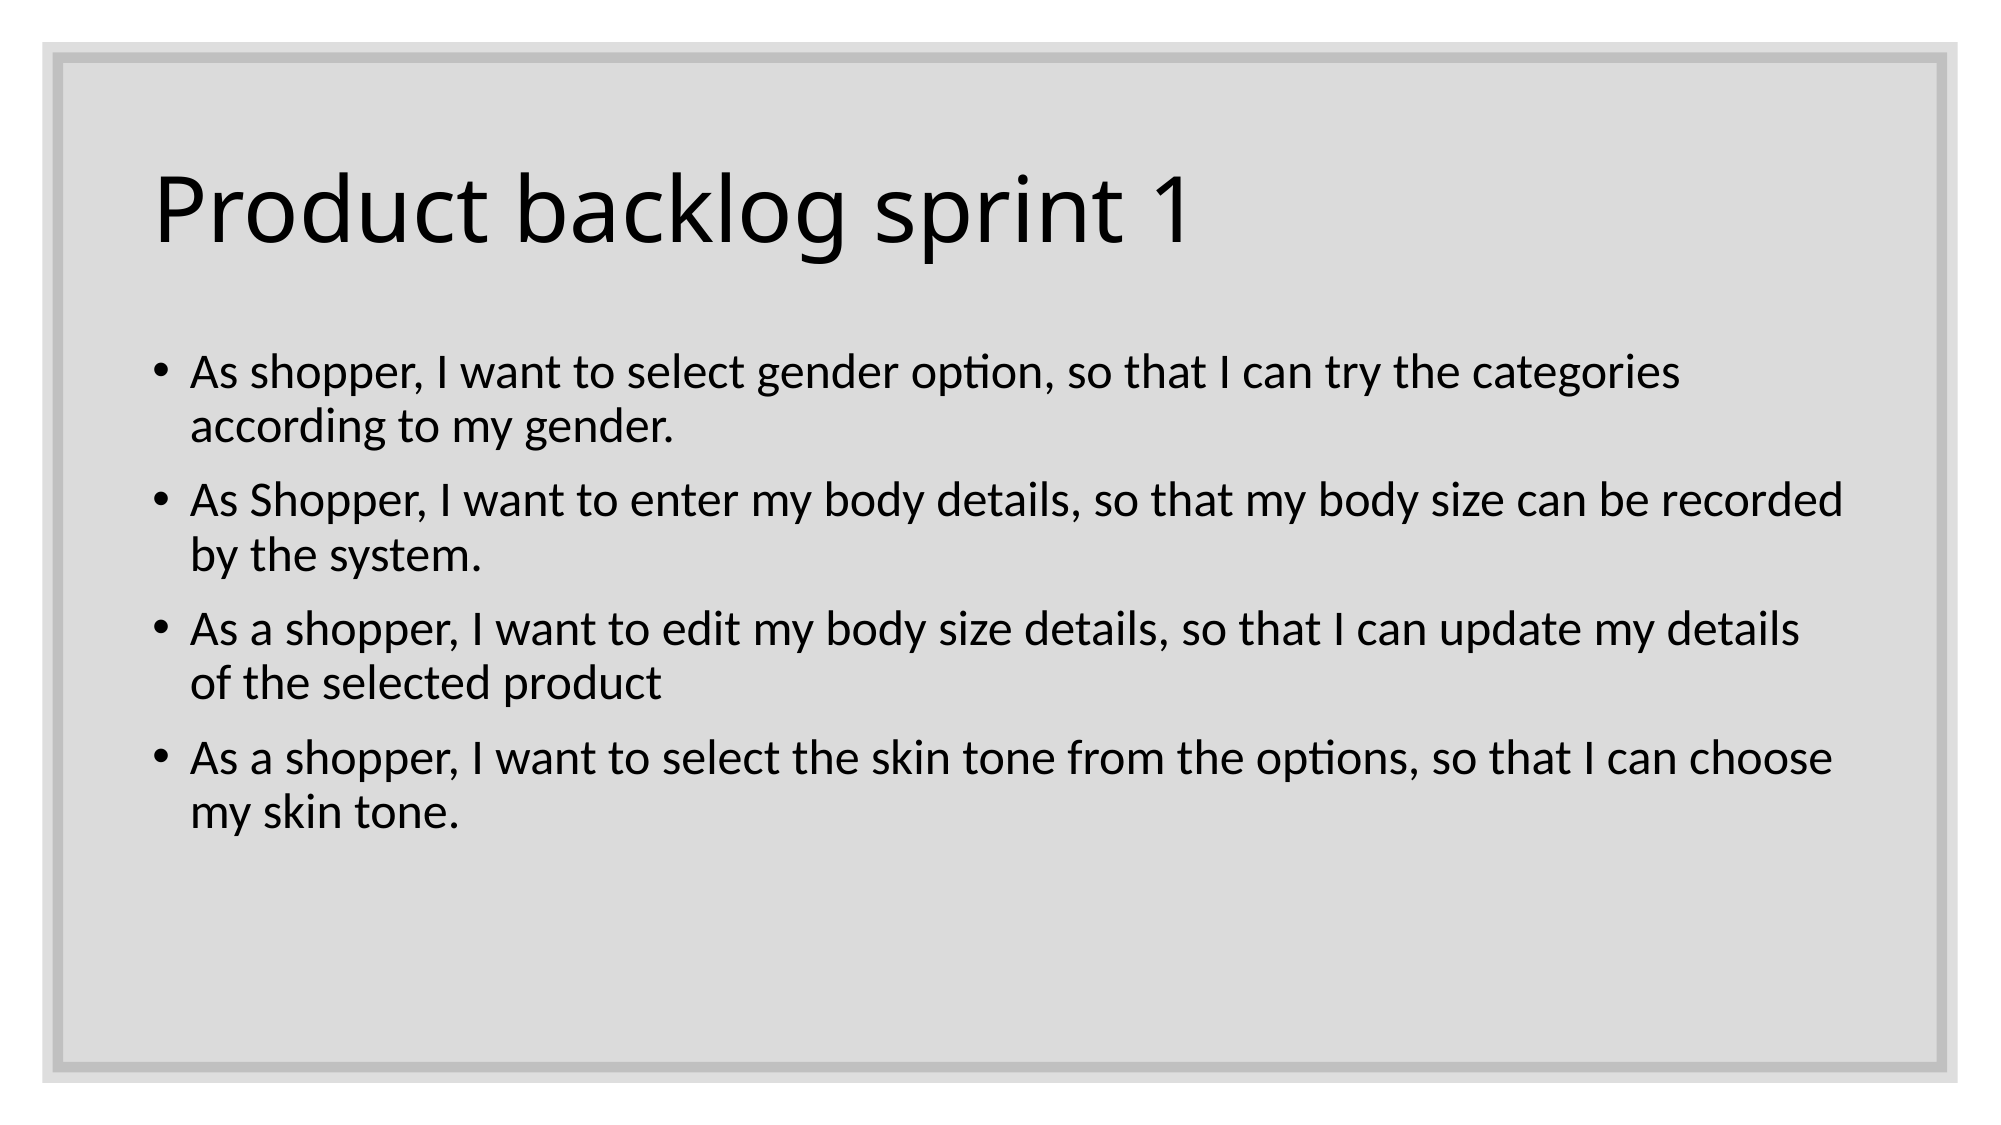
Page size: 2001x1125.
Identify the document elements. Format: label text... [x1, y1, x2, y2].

title Product backlog sprint 1 [137, 103, 1863, 322]
list As shopper, I want to select gender option, so that I can try the categories according to my gender. As Shopper, I want to enter my body details, so that my body size can be recorded by the system. As a shopper, I want to edit my body size details, so that I can update my details of the selected product As a shopper, I want to select the skin tone from the options, so that I can choose my skin tone. [137, 337, 1863, 973]
text_box [52, 51, 1948, 1073]
